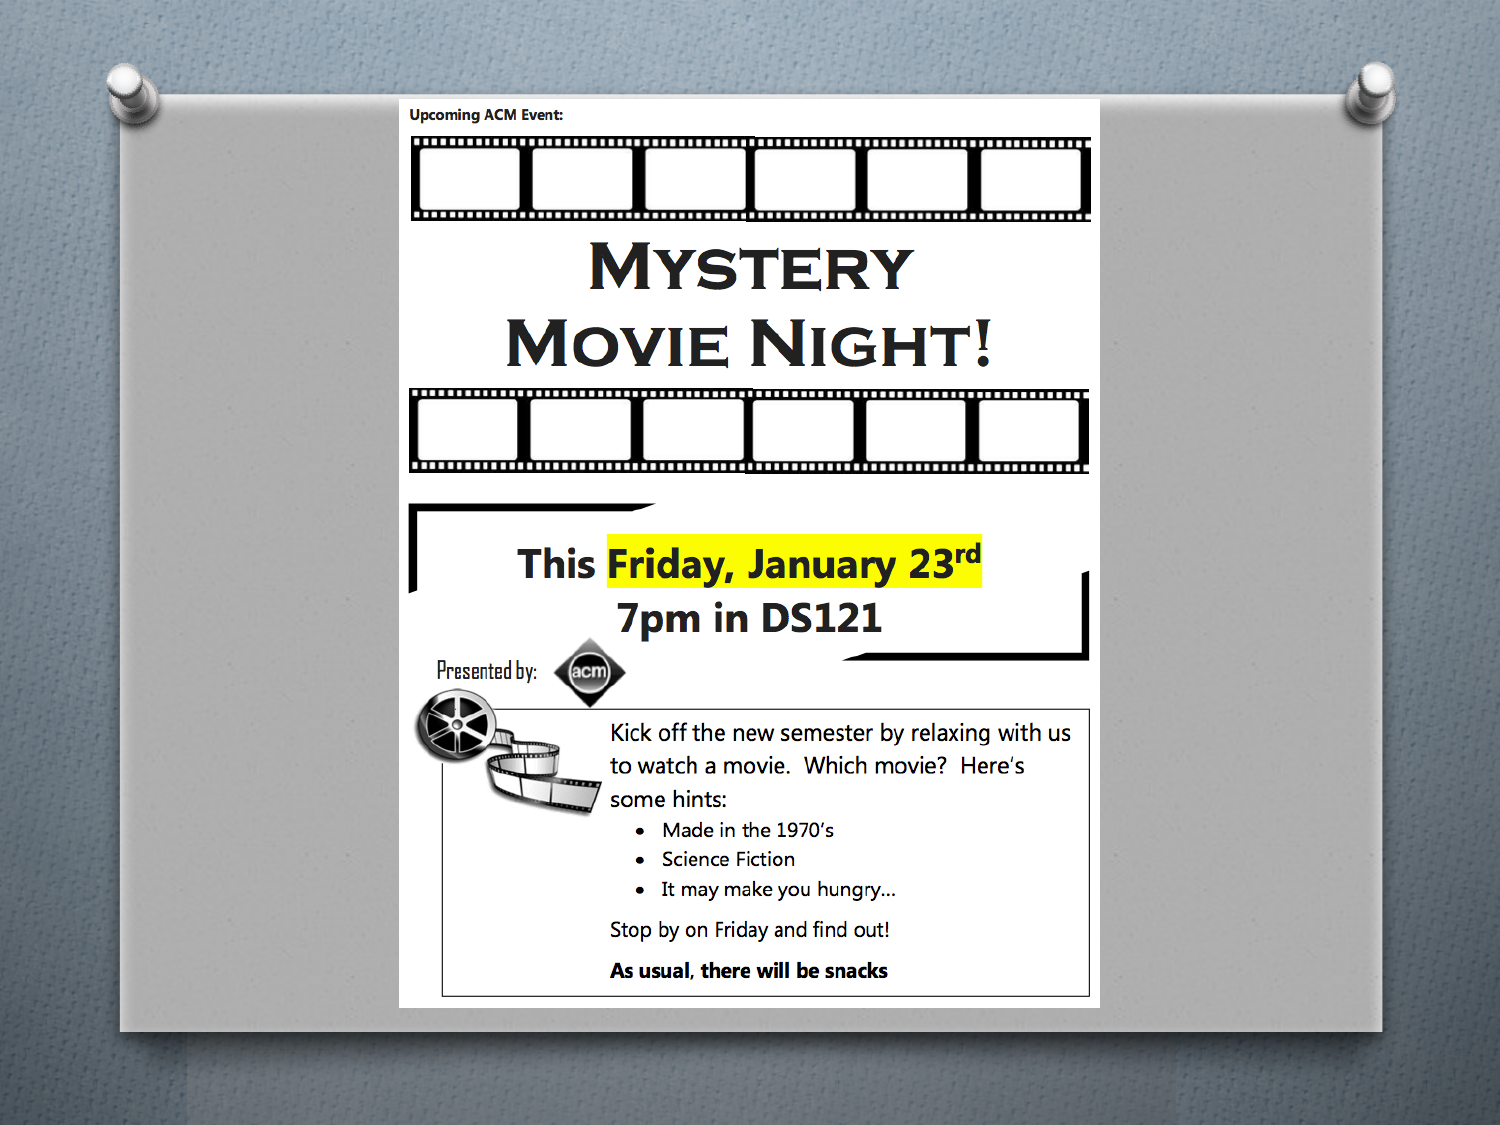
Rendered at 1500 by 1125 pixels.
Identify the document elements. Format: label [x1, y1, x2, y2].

picture [1317, 35, 1439, 156]
picture [75, 29, 198, 153]
picture [399, 99, 1101, 1008]
